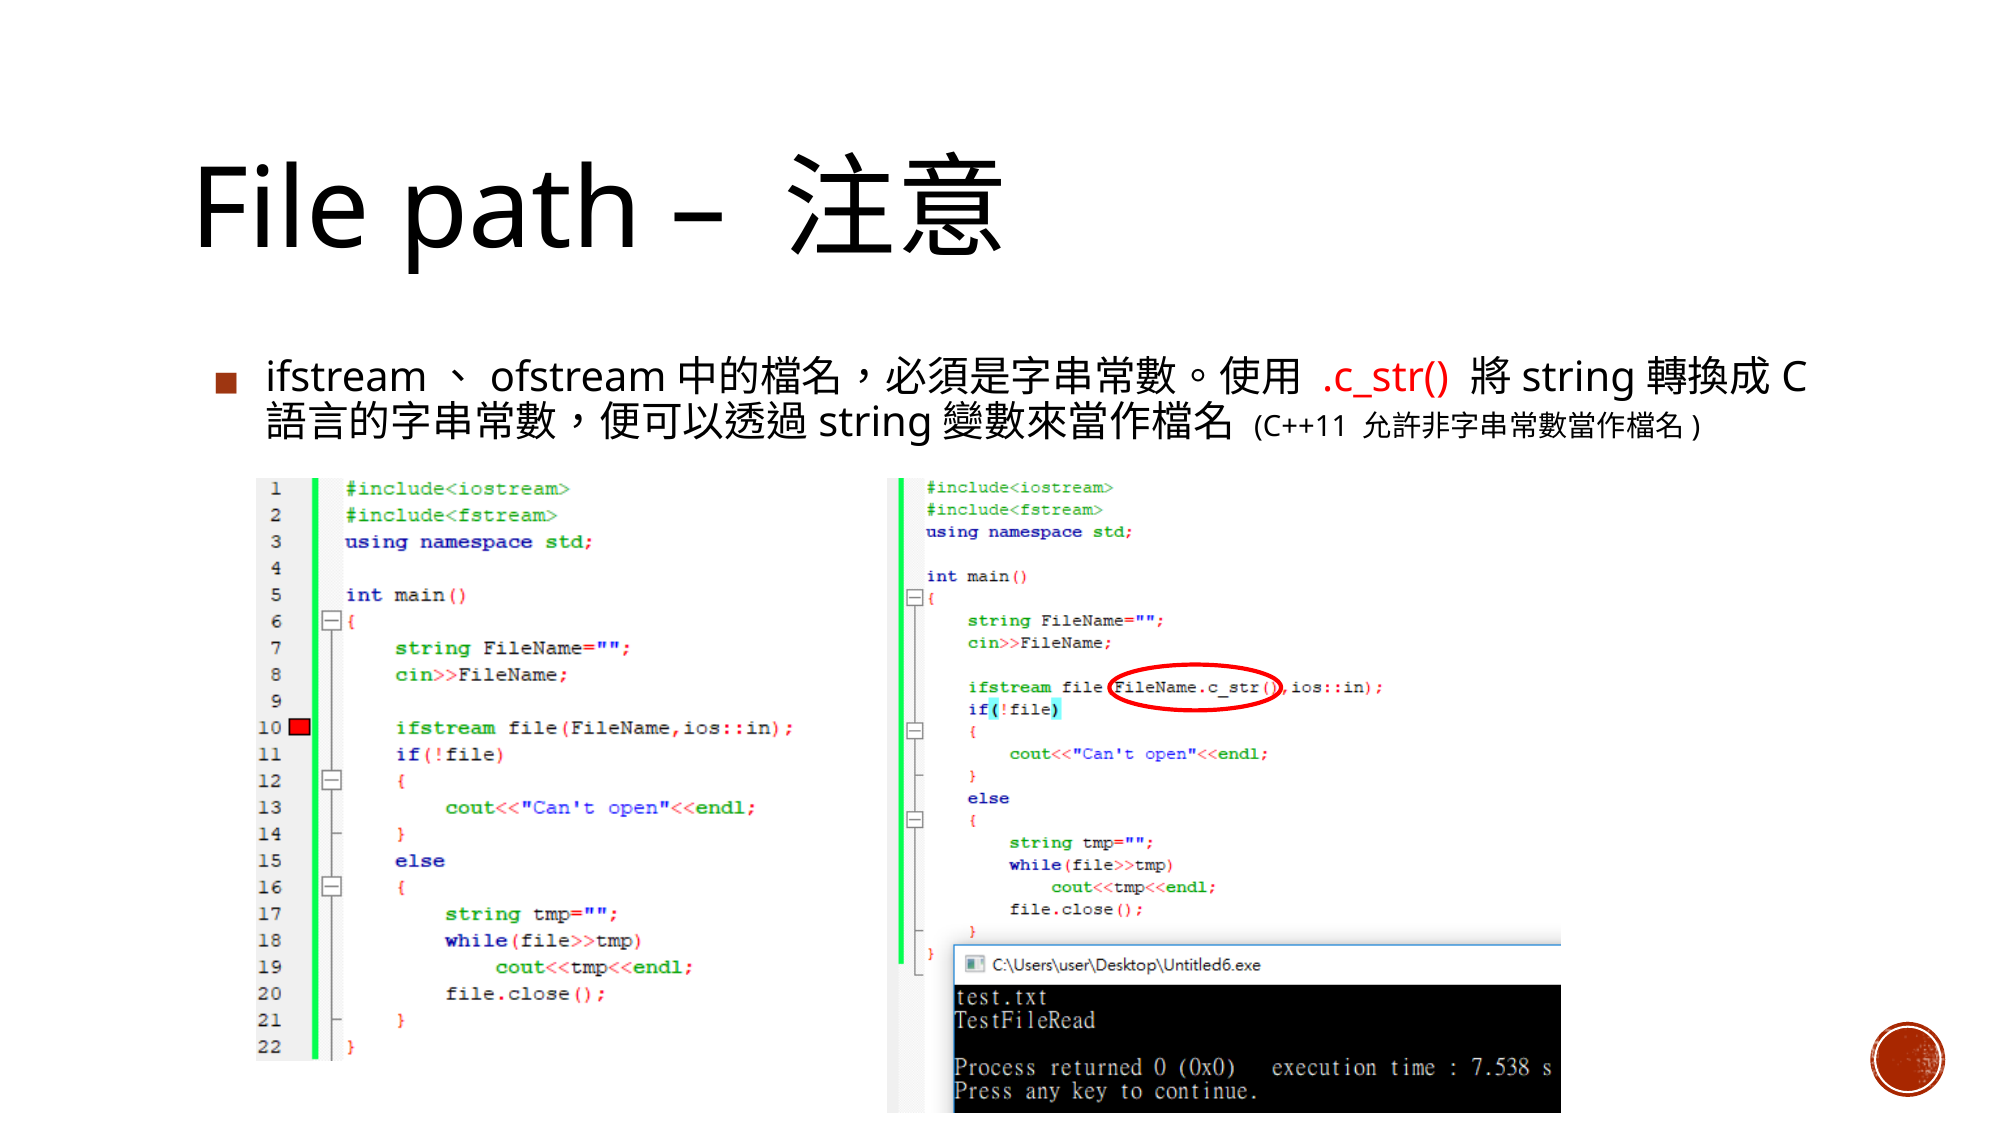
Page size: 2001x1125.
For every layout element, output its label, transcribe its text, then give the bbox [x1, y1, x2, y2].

picture [886, 477, 1562, 1113]
picture [255, 477, 807, 1062]
title File path – 注意 [175, 79, 1826, 344]
picture [1870, 1021, 1946, 1097]
list ifstream、ofstream中的檔名，必須是字串常數。使用 .c_str() 將string轉換成C語言的字串常數，便可以透過string變數來當作檔名 (C++11 允許非字串常數當作檔名) [175, 348, 1826, 1013]
